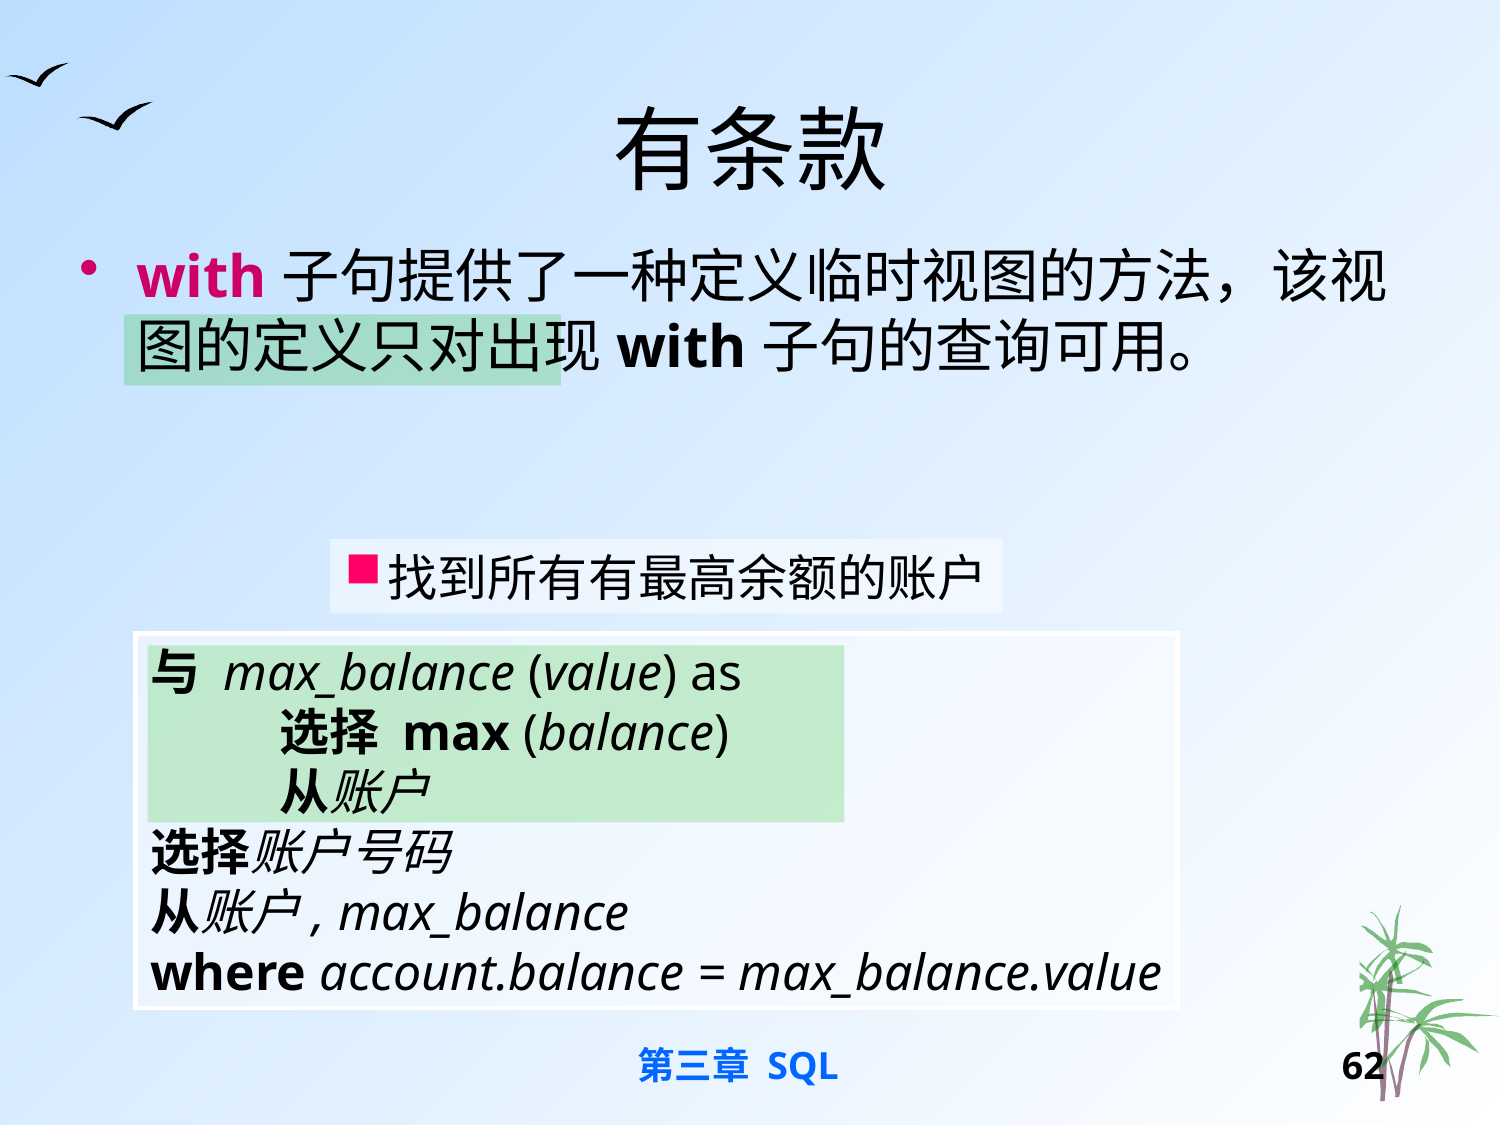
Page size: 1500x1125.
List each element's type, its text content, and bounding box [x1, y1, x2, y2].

footer 第三章 SQL [395, 1034, 1081, 1110]
title 有条款 [64, 54, 1437, 210]
slide_number 61 [1087, 1034, 1400, 1110]
list with子句提供了一种定义临时视图的方法，该视图的定义只对出现with子句的查询可用。 [64, 231, 1436, 528]
text_box 找到所有有最高余额的账户 [329, 538, 1003, 614]
text_box 与 max_balance (value) as 选择 max (balance) 从账户 选择账户号码 从账户, max_balance where account.balance = max_balance.value [135, 633, 1178, 1008]
